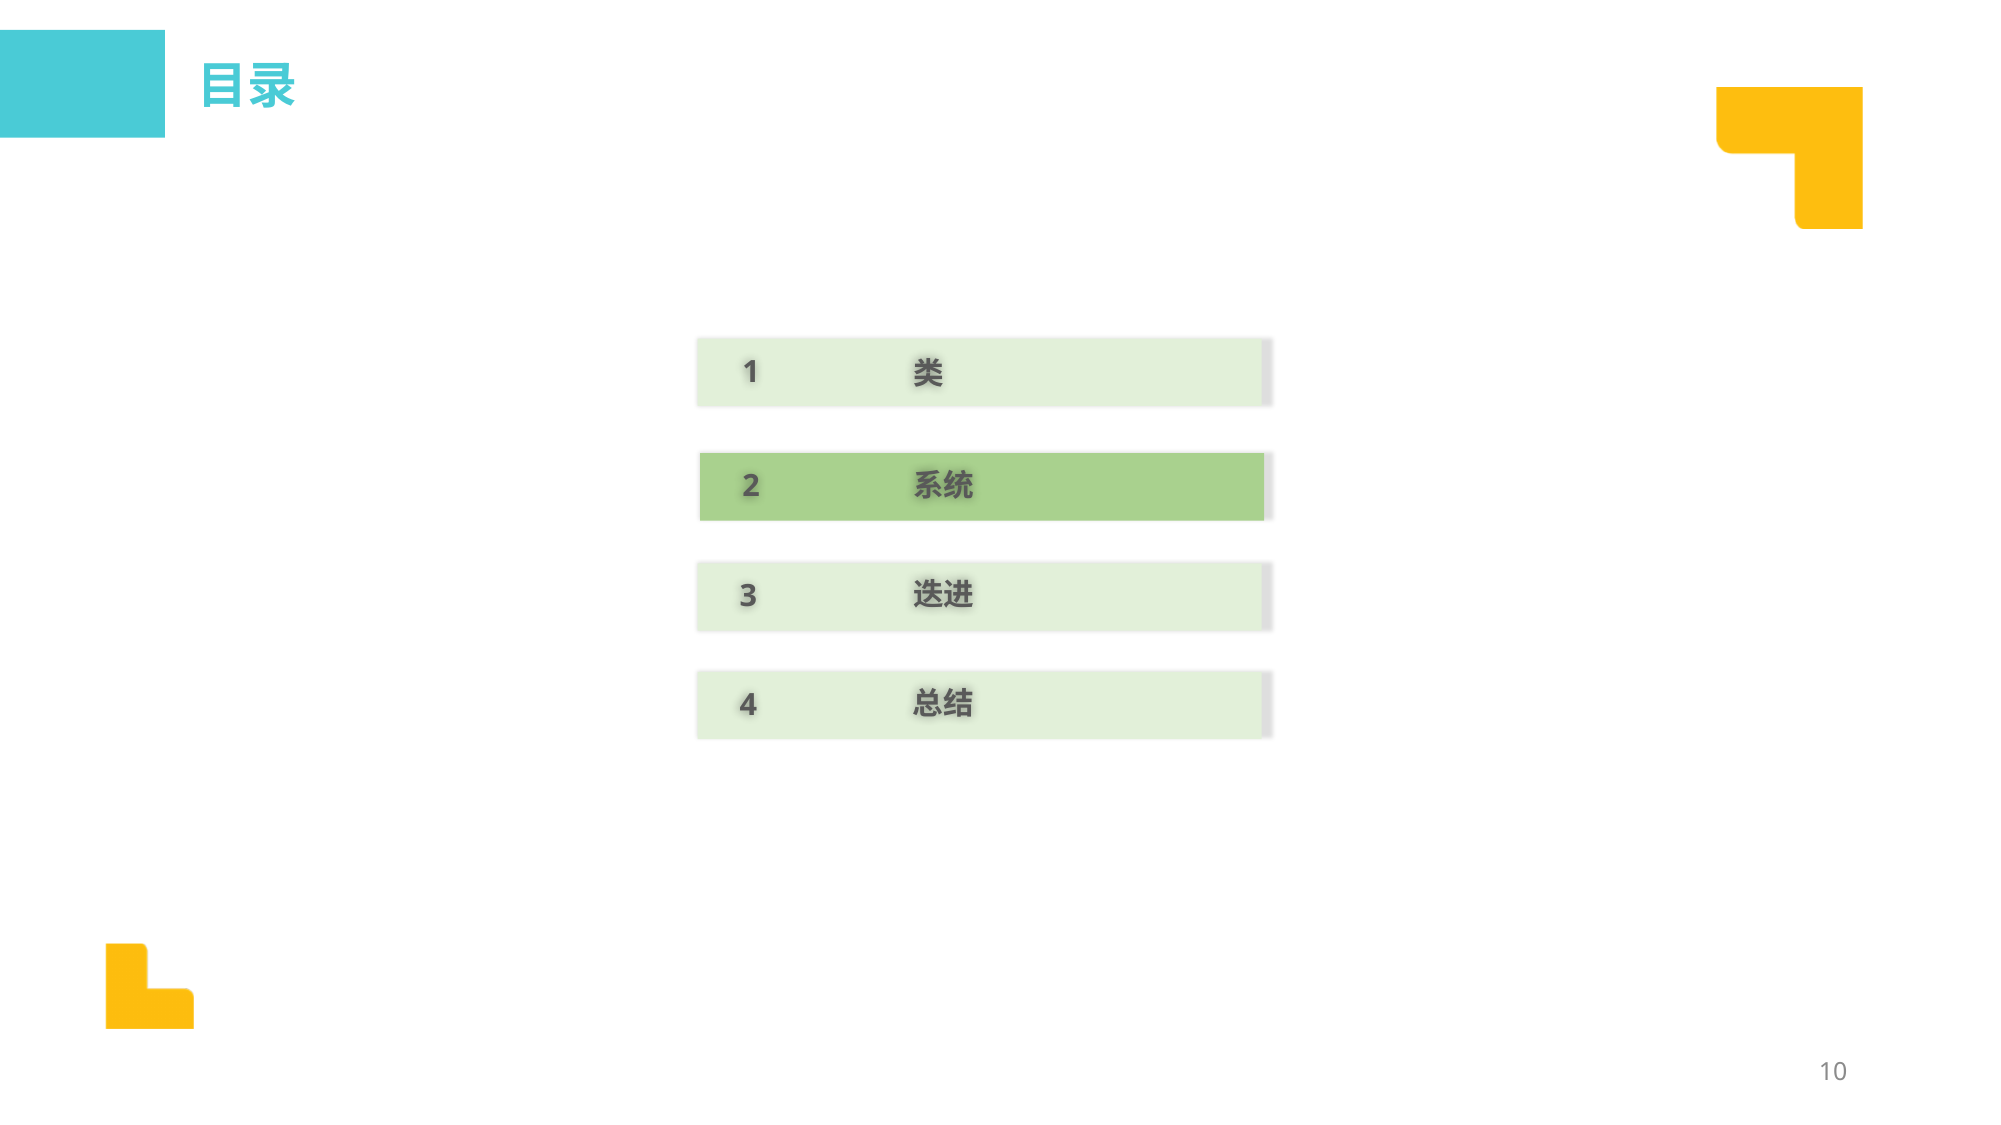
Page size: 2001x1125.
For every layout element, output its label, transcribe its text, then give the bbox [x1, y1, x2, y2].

text_box 2 [727, 458, 775, 511]
text_box [697, 671, 1263, 740]
text_box 类 [898, 346, 959, 398]
text_box [0, 29, 165, 138]
text_box 1 [727, 344, 775, 396]
text_box 系统 [898, 458, 990, 511]
text_box 4 [724, 677, 773, 729]
slide_number 10 [1412, 1042, 1863, 1103]
picture [1716, 87, 1863, 229]
text_box [697, 338, 1263, 407]
text_box [697, 562, 1263, 632]
text_box [699, 452, 1265, 522]
text_box 目录 [183, 45, 313, 121]
text_box 总结 [898, 677, 989, 729]
text_box 3 [724, 568, 773, 621]
picture [106, 944, 193, 1028]
text_box 迭进 [898, 567, 990, 619]
